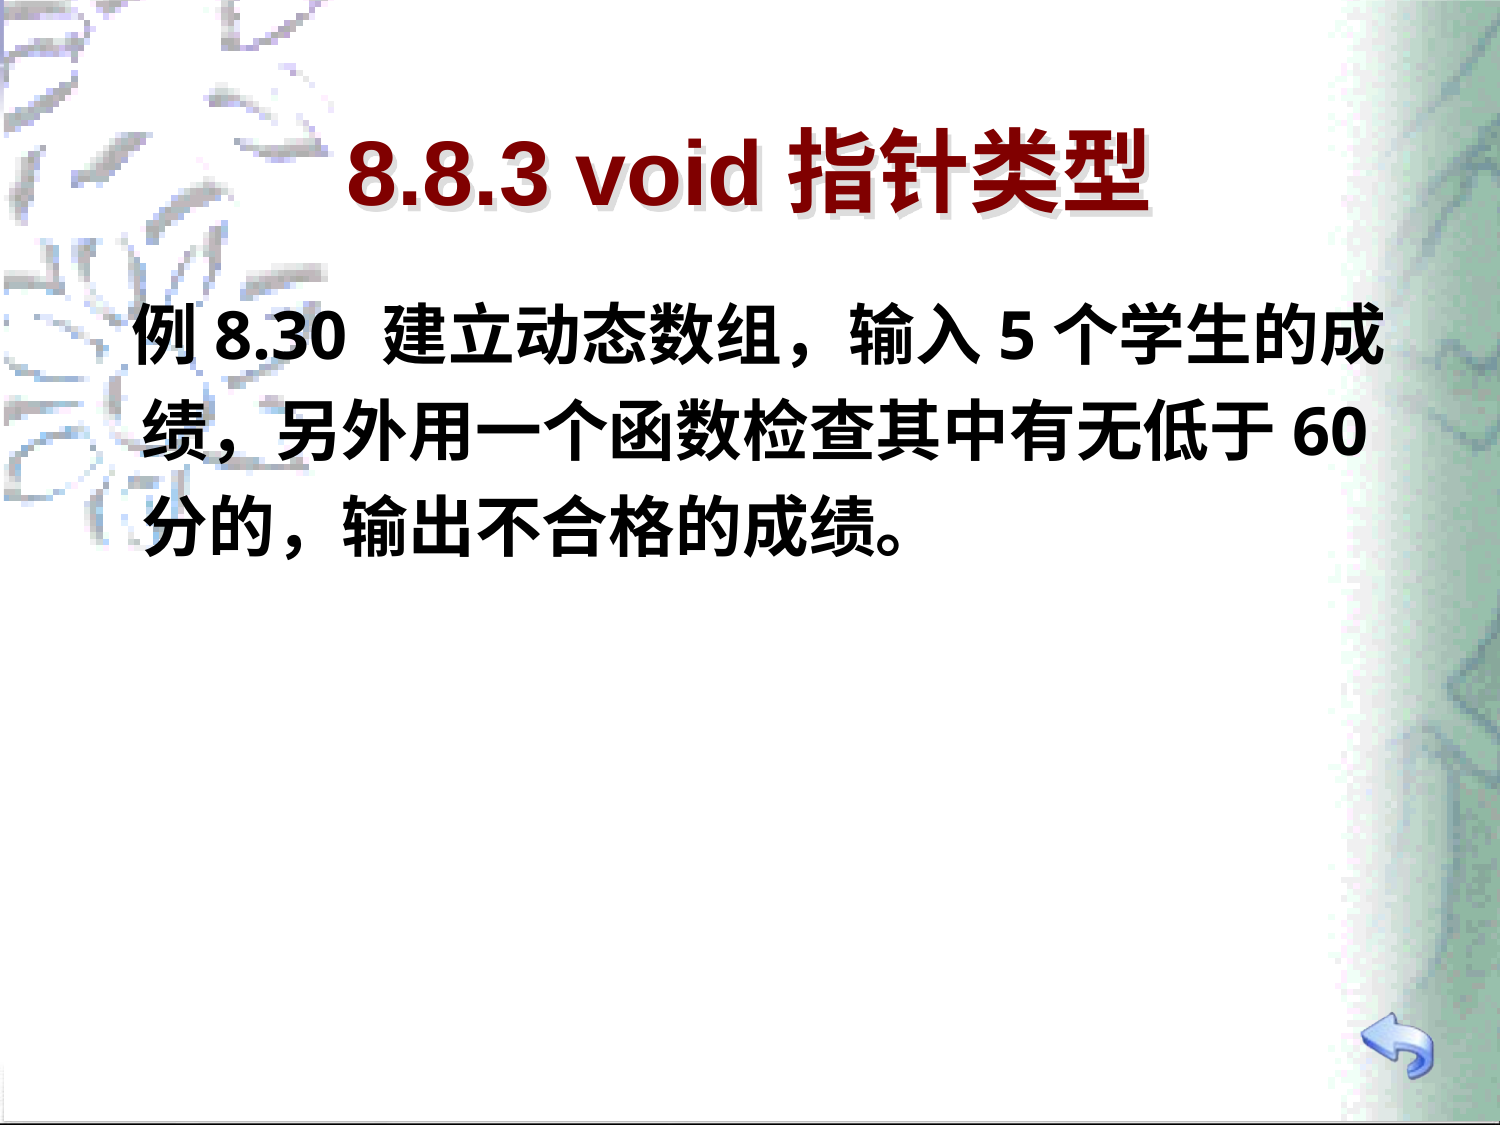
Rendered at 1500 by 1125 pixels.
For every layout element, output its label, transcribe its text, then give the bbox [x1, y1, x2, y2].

list 例8.30 建立动态数组，输入5个学生的成绩，另外用一个函数检查其中有无低于60分的，输出不合格的成绩。 [70, 269, 1442, 727]
title 8.8.3 void指针类型 [23, 105, 1477, 232]
picture [0, 0, 1500, 1125]
